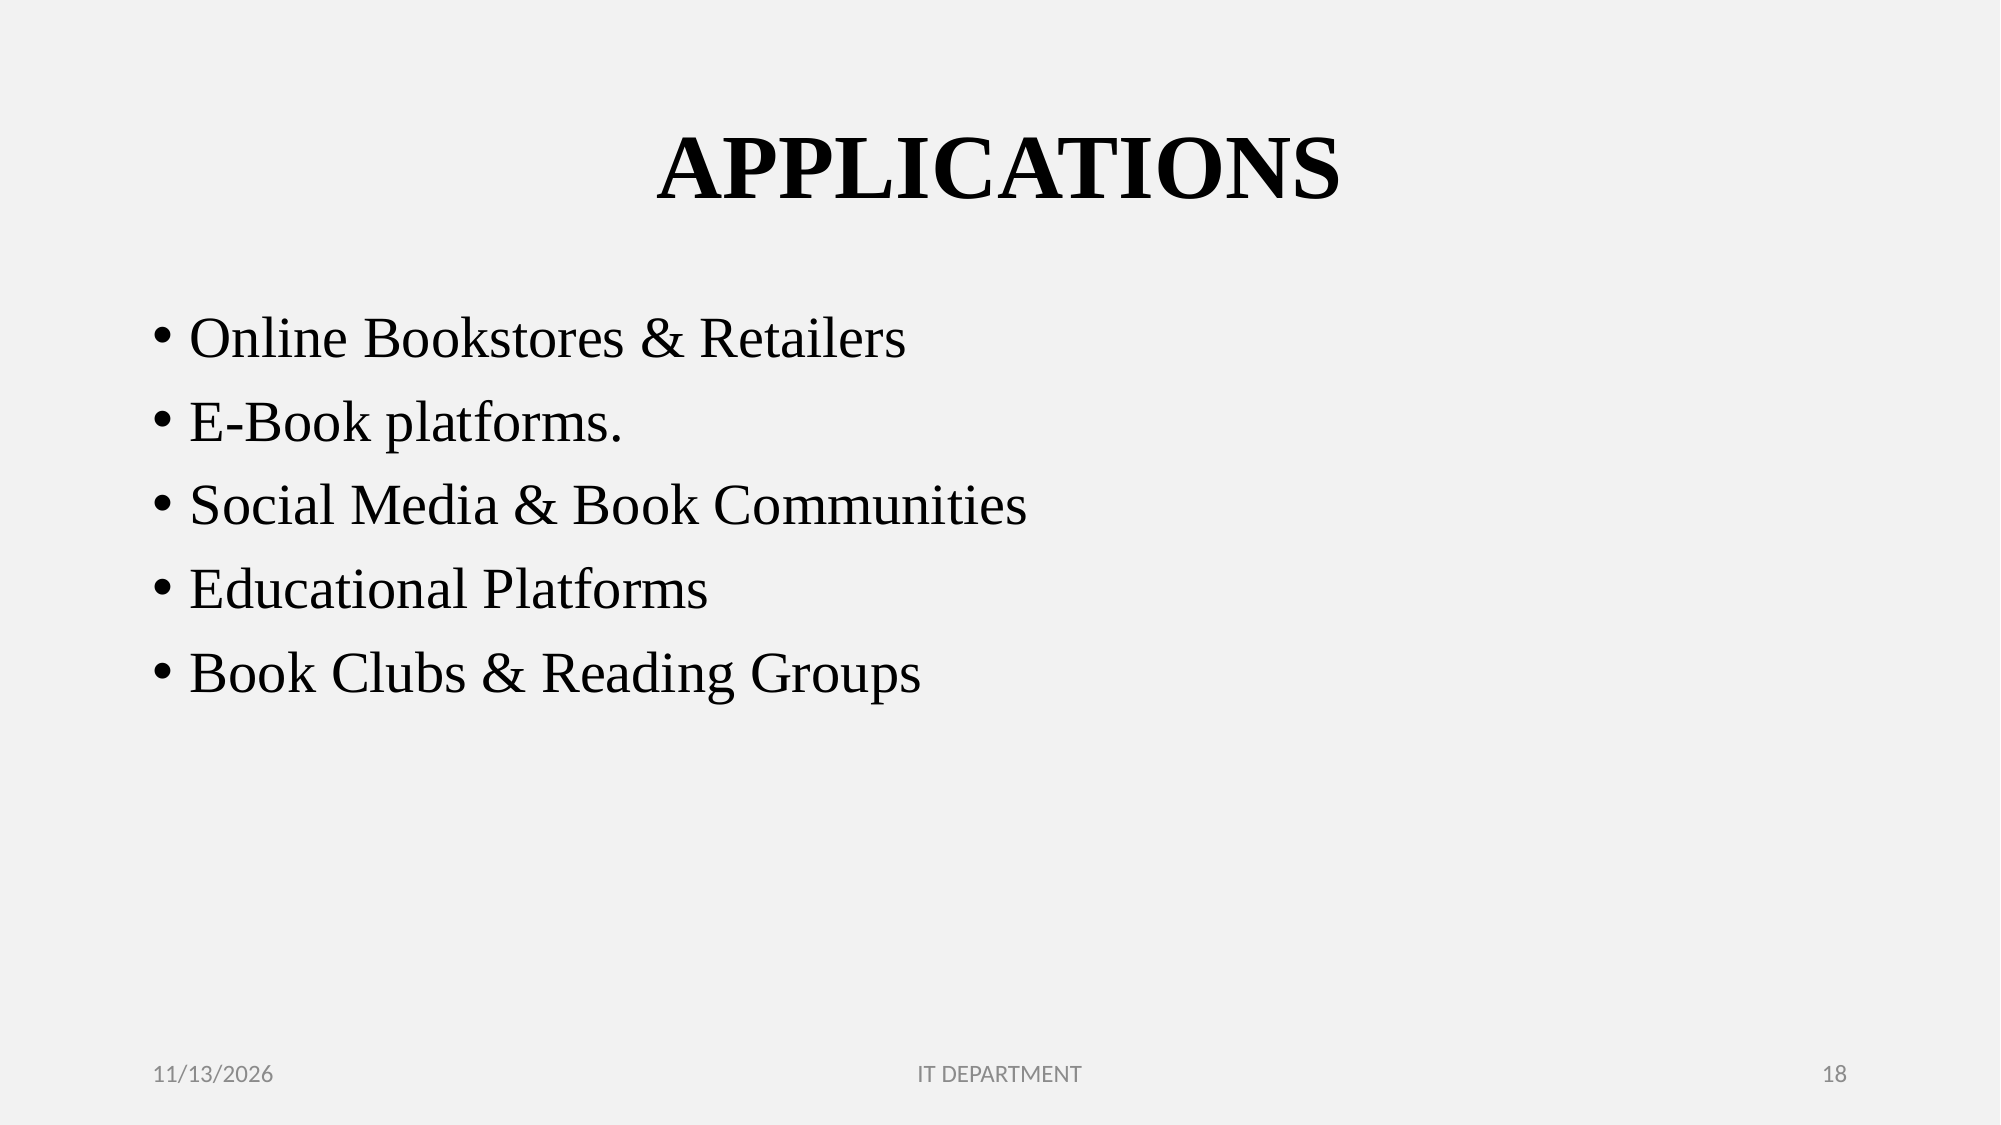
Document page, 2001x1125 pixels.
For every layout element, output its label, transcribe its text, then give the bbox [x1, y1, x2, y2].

footer IT DEPARTMENT [662, 1042, 1338, 1103]
title APPLICATIONS [137, 59, 1863, 278]
list Online Bookstores & Retailers E-Book platforms. Social Media & Book Communities Educational Platforms Book Clubs & Reading Groups [137, 299, 1863, 1014]
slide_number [137, 1042, 588, 1103]
slide_number 18 [1412, 1042, 1863, 1103]
